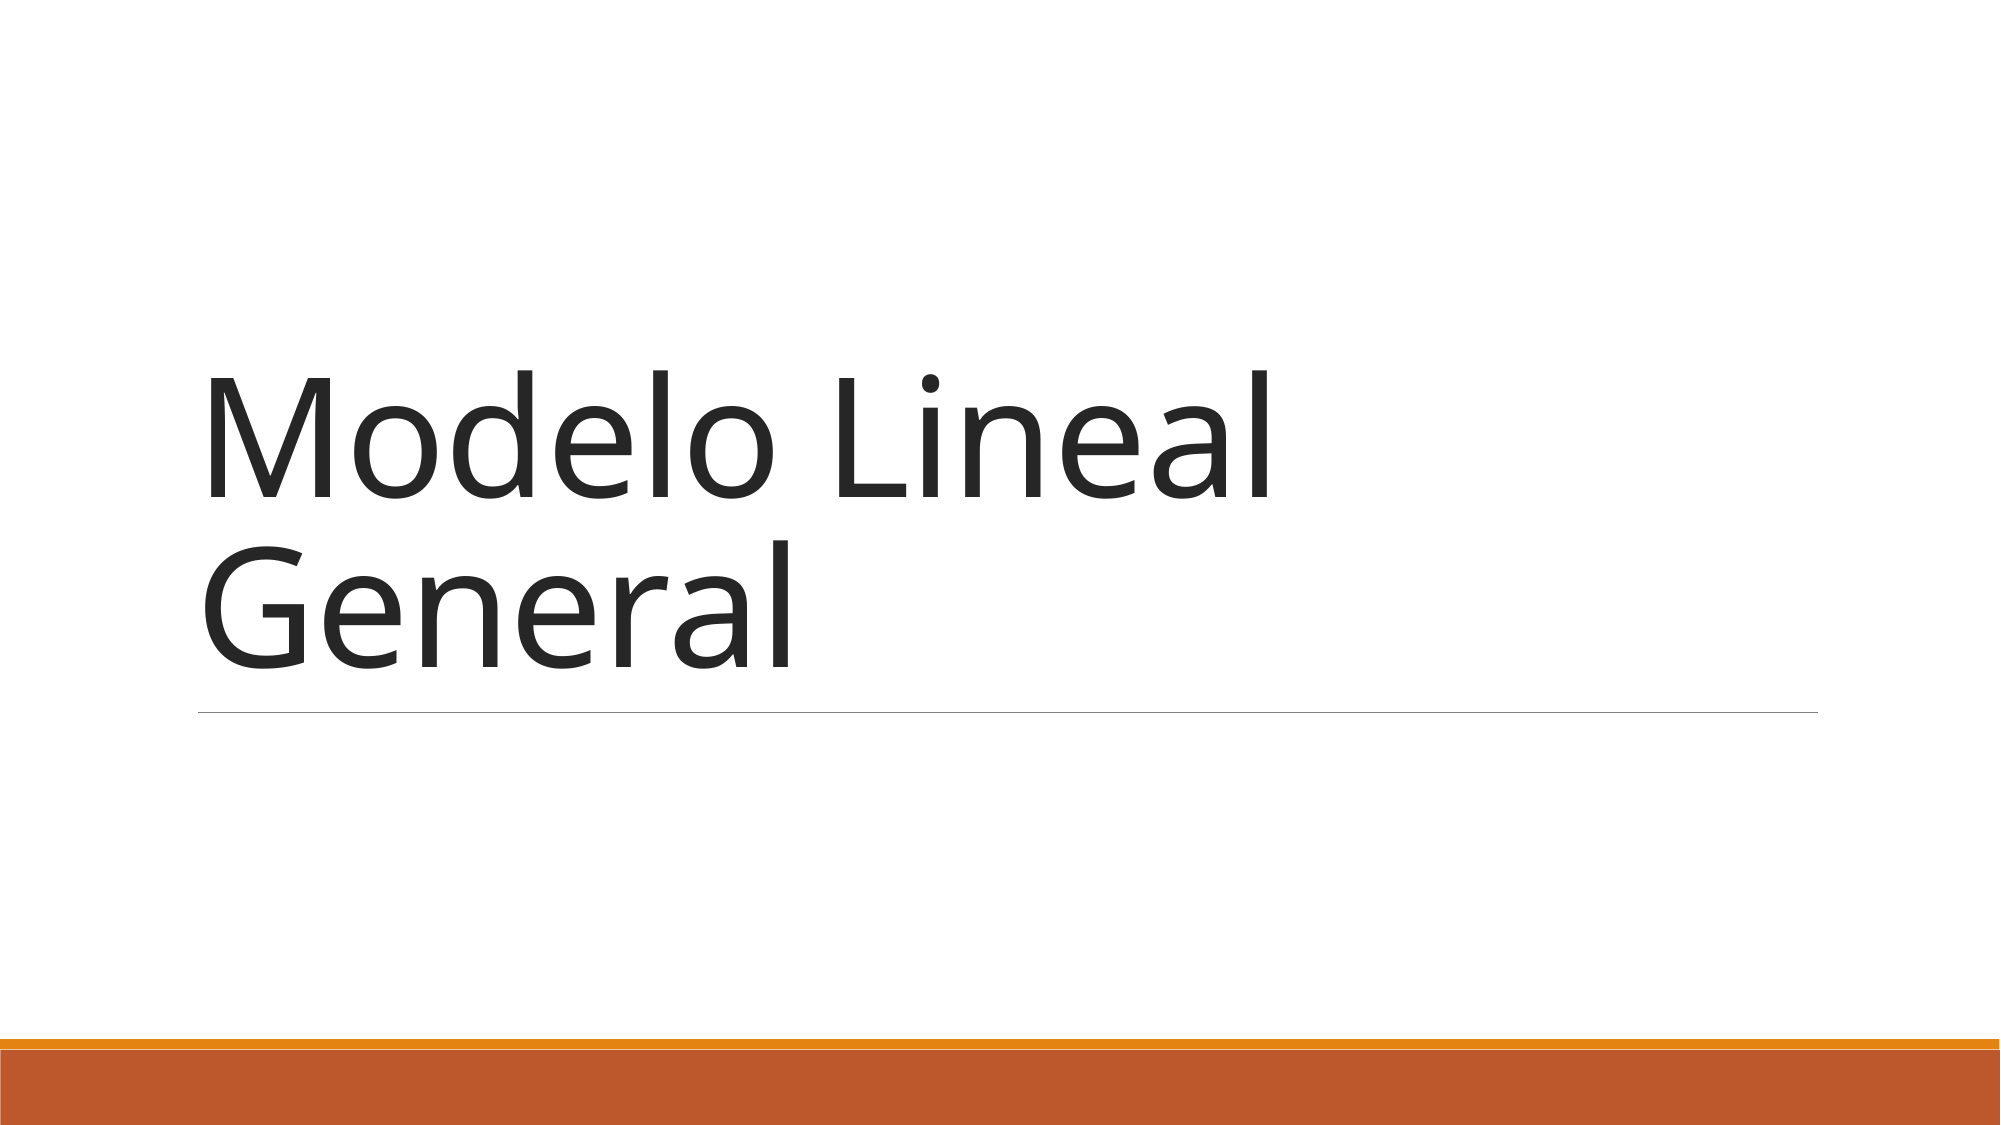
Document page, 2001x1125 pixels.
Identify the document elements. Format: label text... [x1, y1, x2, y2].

title Modelo Lineal General [180, 124, 1830, 710]
